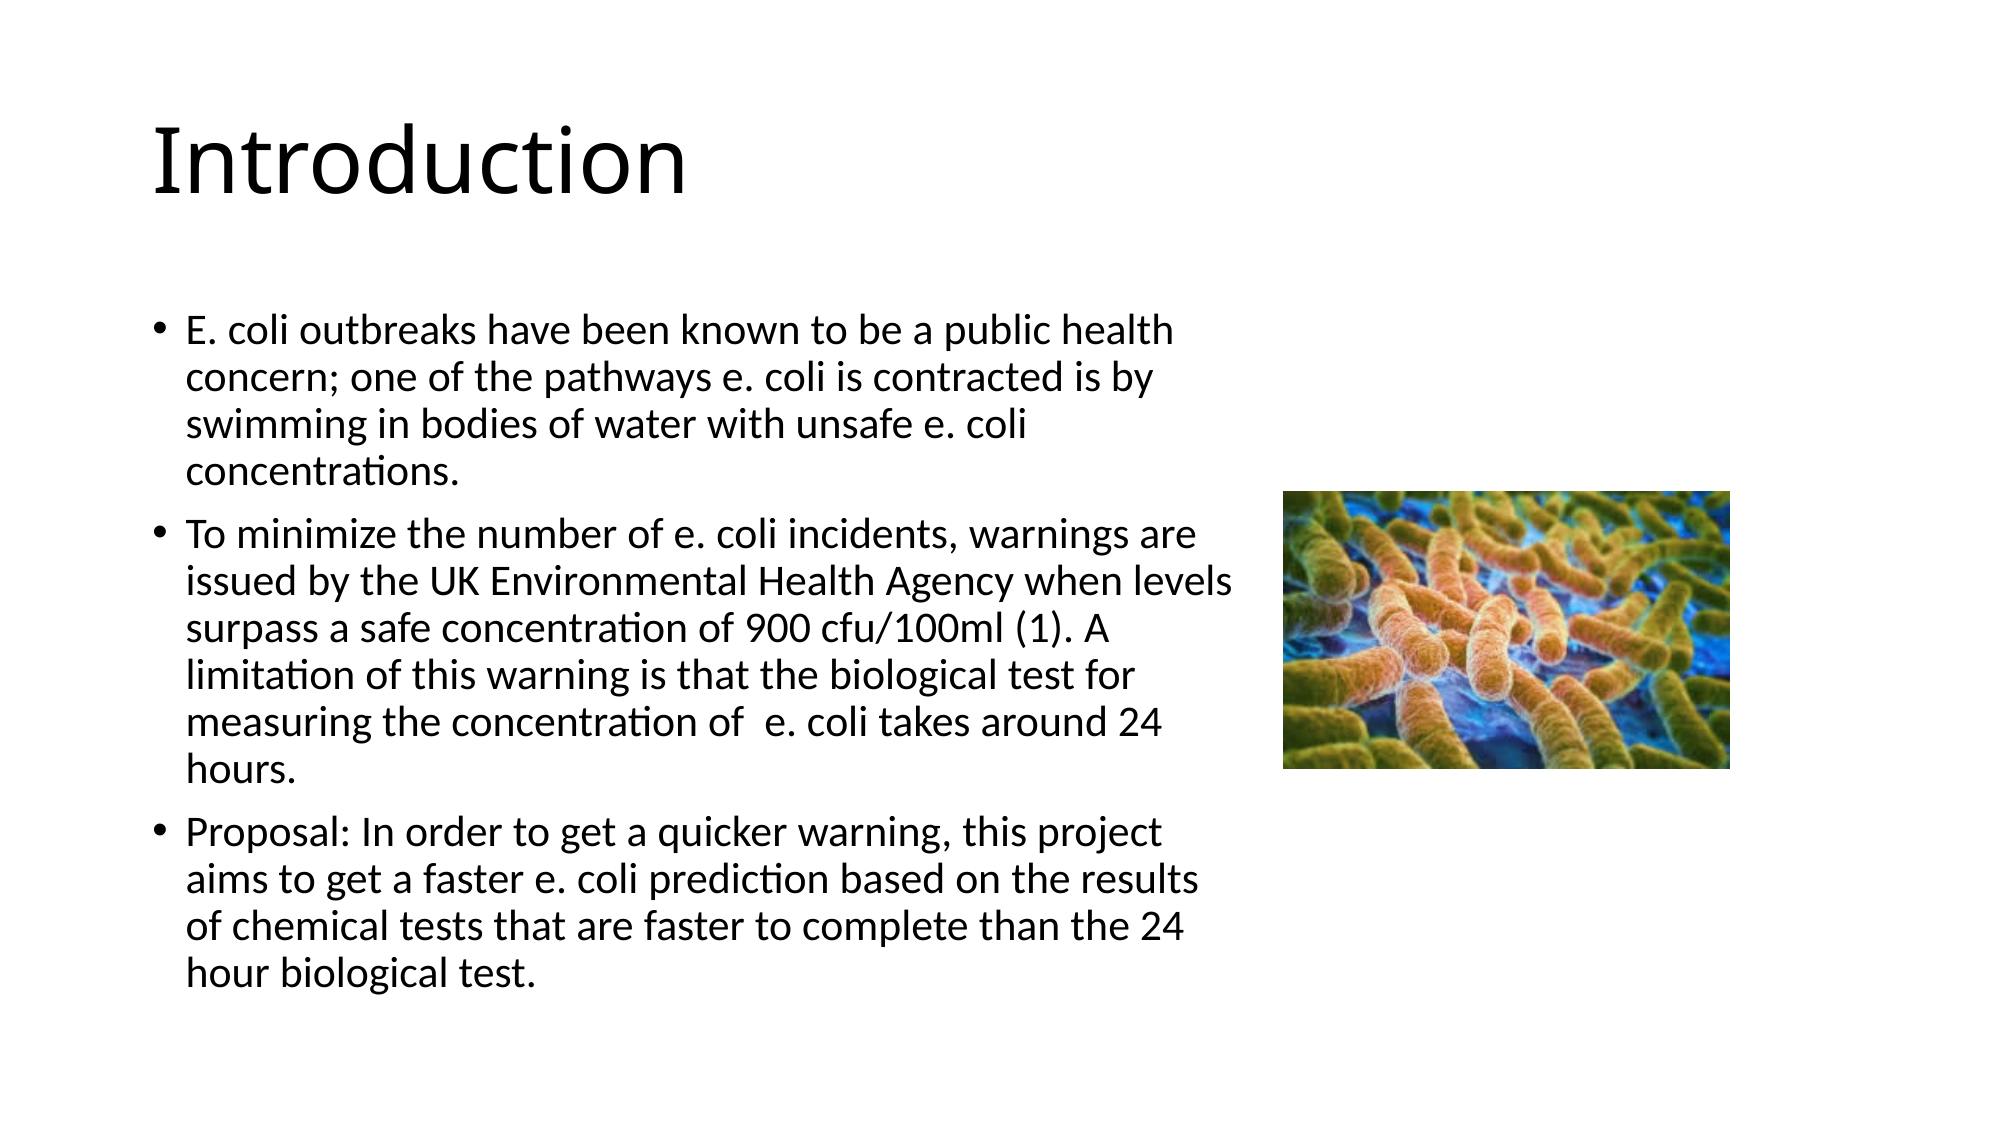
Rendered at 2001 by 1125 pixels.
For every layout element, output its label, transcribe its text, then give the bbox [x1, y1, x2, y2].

picture [1283, 491, 1730, 769]
title Introduction [137, 55, 1863, 273]
list E. coli outbreaks have been known to be a public health concern; one of the pathways e. coli is contracted is by swimming in bodies of water with unsafe e. coli concentrations. To minimize the number of e. coli incidents, warnings are issued by the UK Environmental Health Agency when levels surpass a safe concentration of 900 cfu/100ml (1). A limitation of this warning is that the biological test for measuring the concentration of e. coli takes around 24 hours. Proposal: In order to get a quicker warning, this project aims to get a faster e. coli prediction based on the results of chemical tests that are faster to complete than the 24 hour biological test. [137, 299, 1255, 1014]
